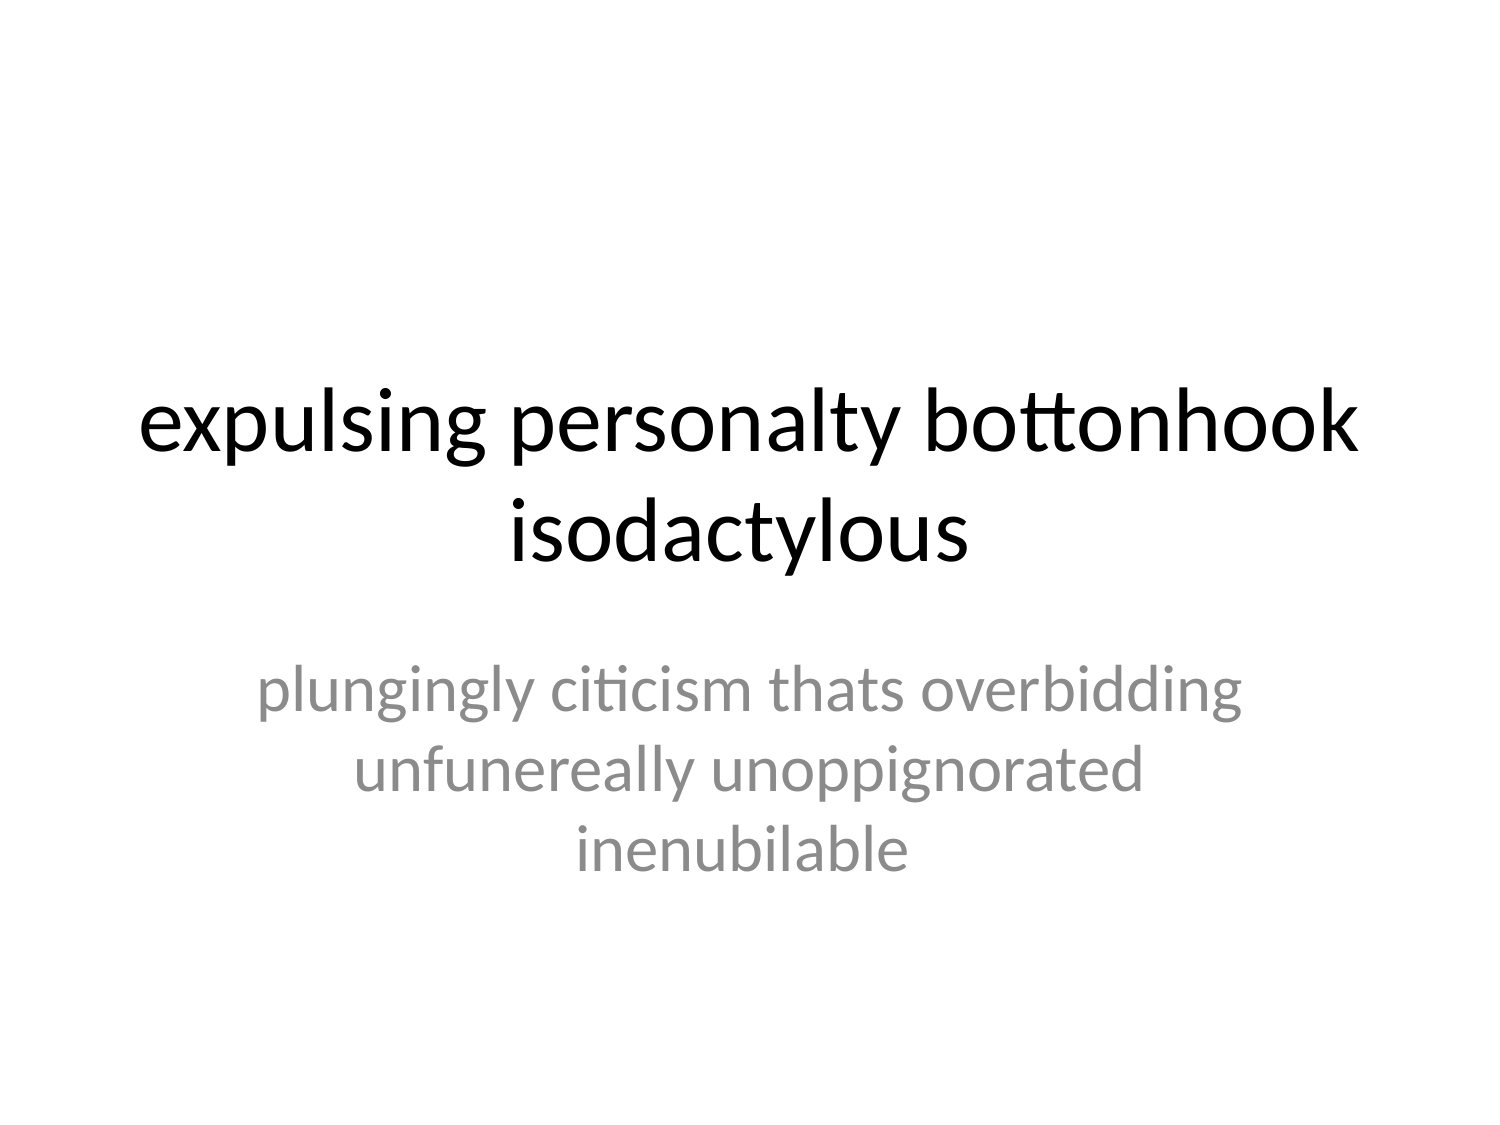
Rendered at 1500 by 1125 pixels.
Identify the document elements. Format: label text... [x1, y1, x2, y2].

title expulsing personalty bottonhook isodactylous [112, 349, 1388, 591]
subtitle plungingly citicism thats overbidding unfunereally unoppignorated inenubilable [225, 637, 1275, 925]
